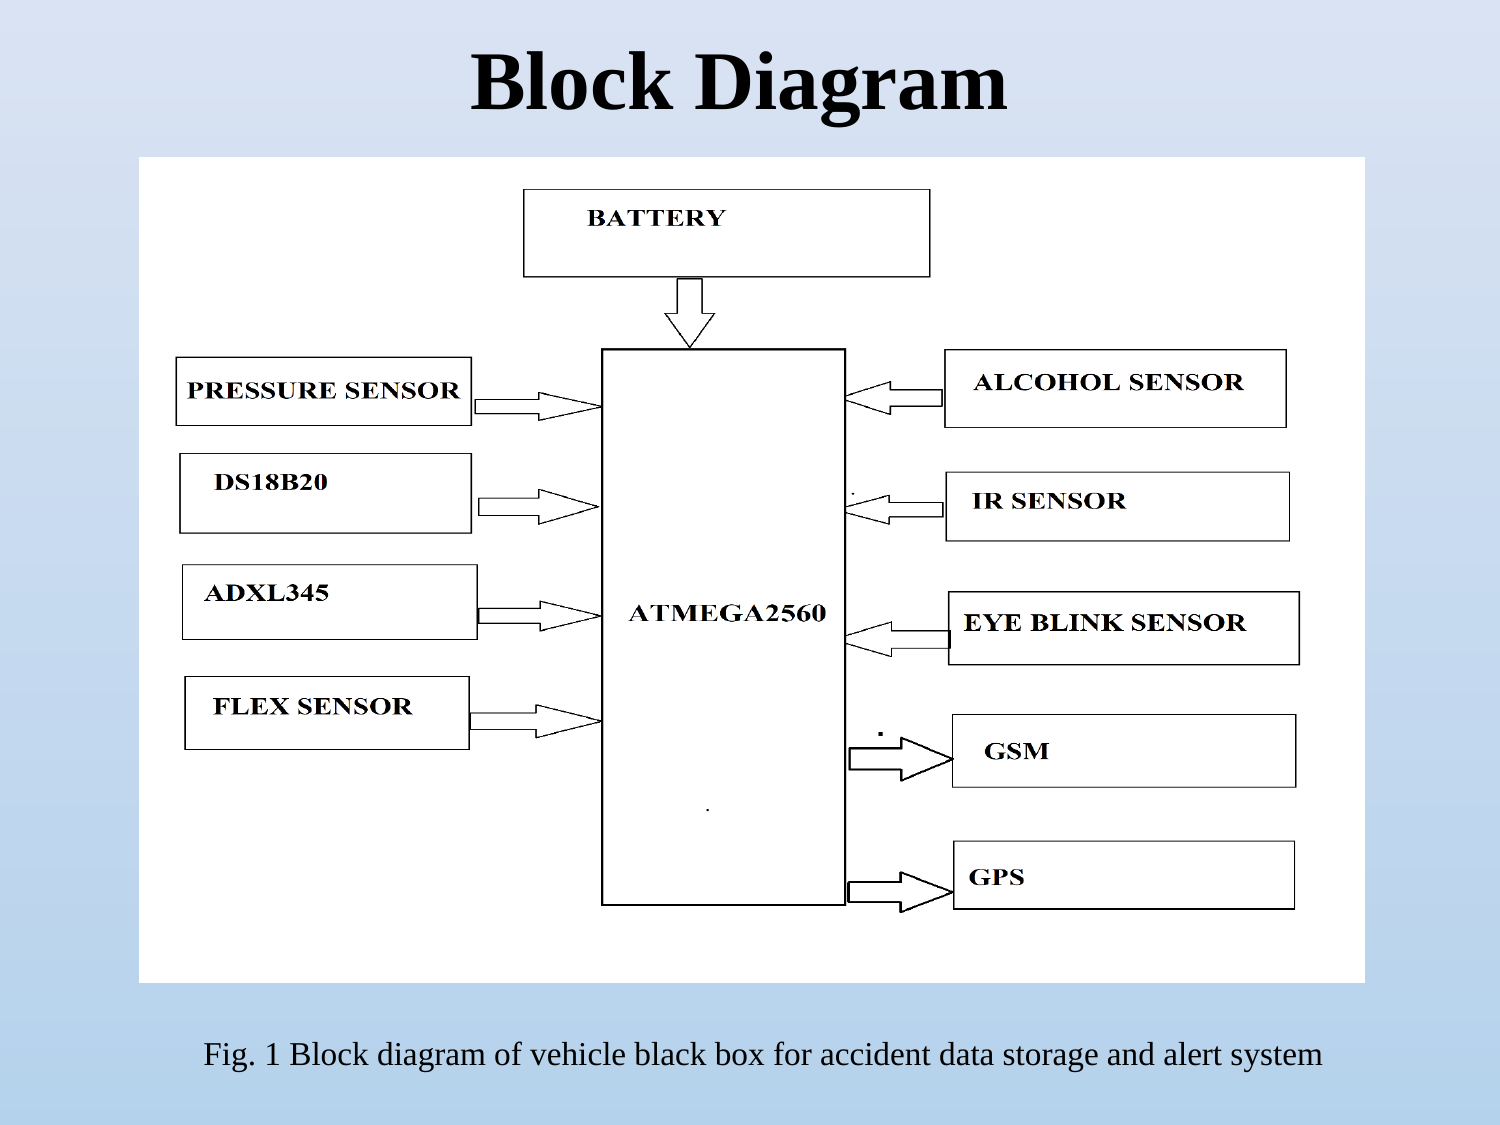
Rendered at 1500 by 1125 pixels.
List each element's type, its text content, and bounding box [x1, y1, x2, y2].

picture [139, 157, 1365, 983]
title Block Diagram [0, 7, 1500, 158]
text_box Fig. 1 Block diagram of vehicle black box for accident data storage and alert system [188, 1024, 1340, 1080]
